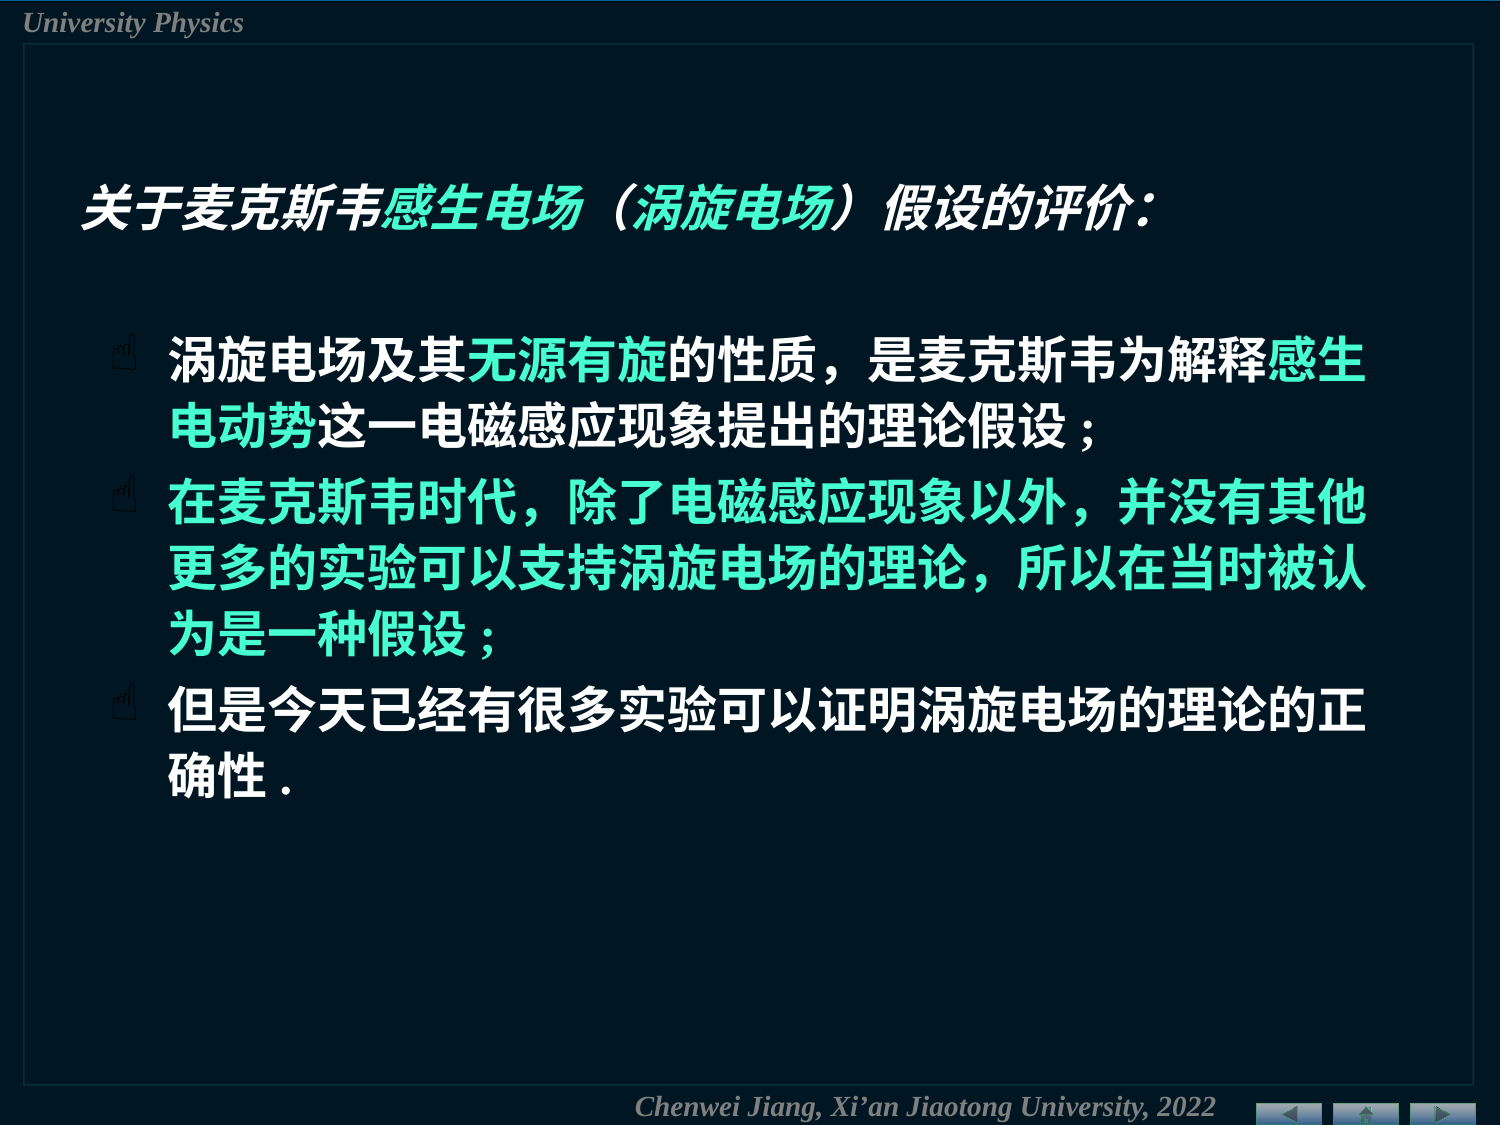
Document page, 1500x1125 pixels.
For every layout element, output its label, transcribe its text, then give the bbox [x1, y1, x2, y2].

text_box 关于麦克斯韦感生电场（涡旋电场）假设的评价： [65, 168, 1195, 244]
text_box 涡旋电场及其无源有旋的性质，是麦克斯韦为解释感生电动势这一电磁感应现象提出的理论假设; 在麦克斯韦时代，除了电磁感应现象以外，并没有其他更多的实验可以支持涡旋电场的理论，所以在当时被认为是一种假设; 但是今天已经有很多实验可以证明涡旋电场的理论的正确性. [94, 315, 1418, 812]
